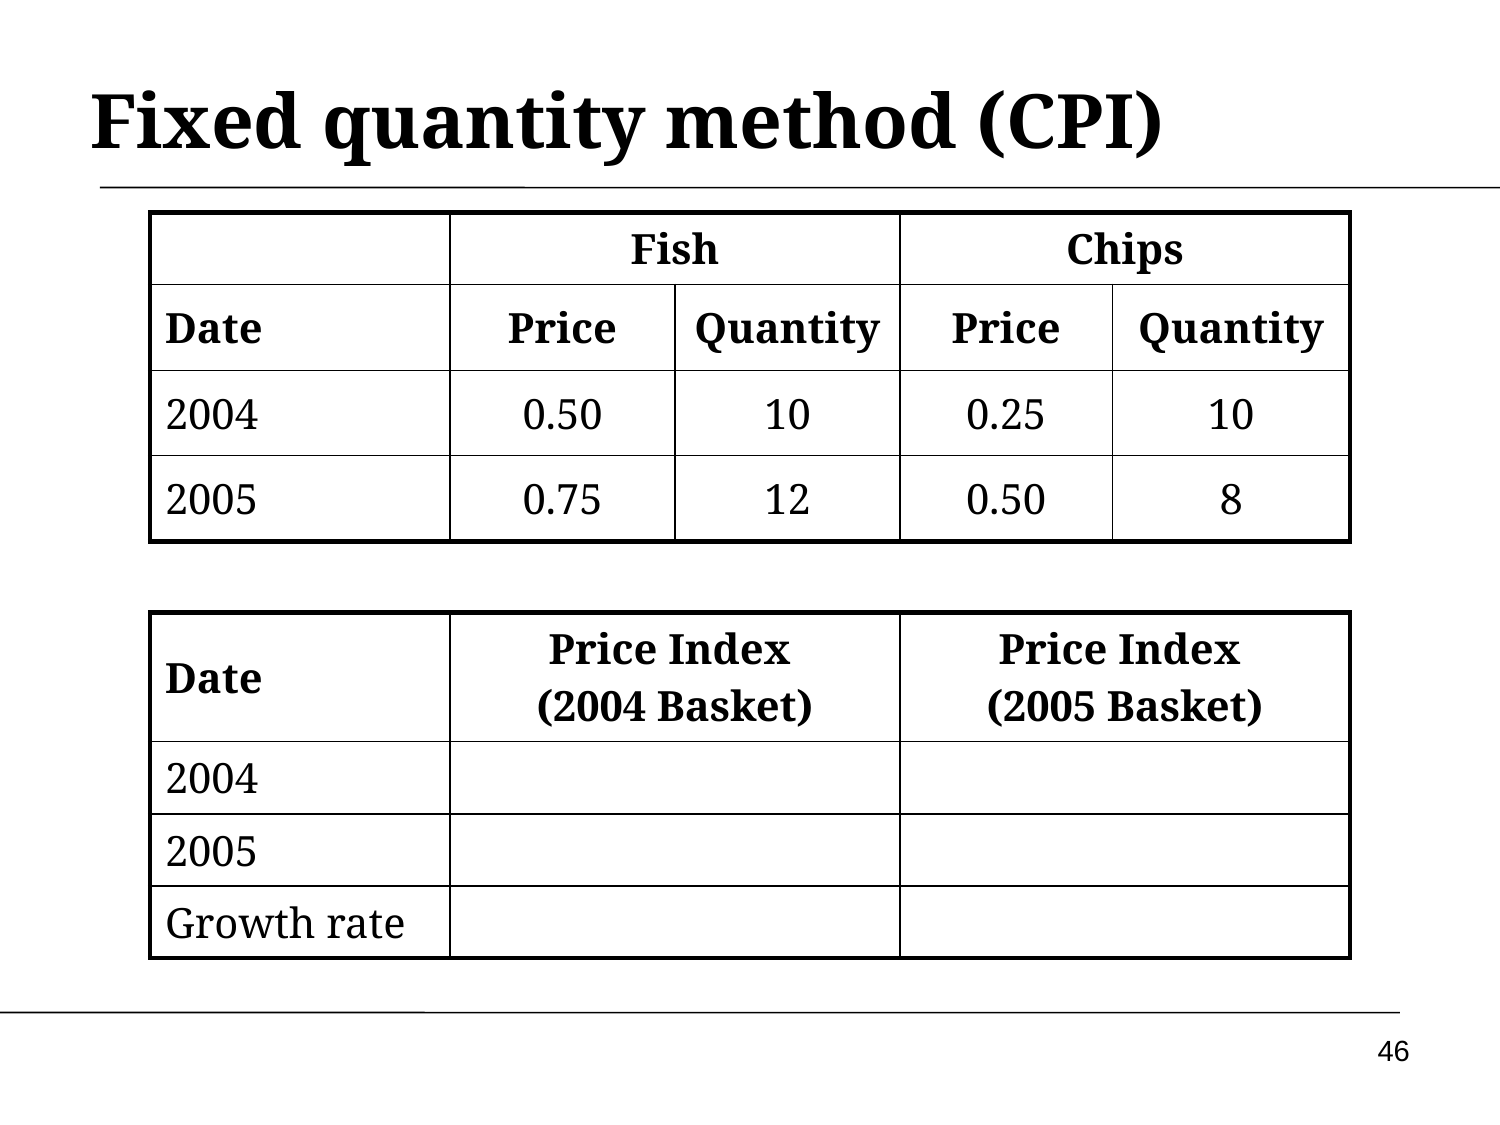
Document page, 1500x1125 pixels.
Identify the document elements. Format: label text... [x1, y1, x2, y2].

table_cell [451, 815, 899, 885]
table_cell [451, 742, 899, 813]
table_cell 12 [676, 456, 899, 539]
table_cell [901, 815, 1348, 885]
table_cell 2005 [152, 815, 449, 885]
table_cell 2004 [152, 371, 449, 455]
table_cell 10 [1113, 371, 1348, 455]
table_cell 0.25 [901, 371, 1112, 455]
table_cell [451, 887, 899, 956]
table_cell 0.50 [901, 456, 1112, 539]
table_cell 10 [676, 371, 899, 455]
table_header Fish [451, 215, 899, 284]
table_cell Quantity [1113, 285, 1348, 370]
title Fixed quantity method (CPI) [74, 49, 1426, 188]
table_header Chips [901, 215, 1348, 284]
table_header Price Index (2004 Basket) [451, 615, 899, 741]
table_cell Price [451, 285, 674, 370]
table_cell 0.75 [451, 456, 674, 539]
table_cell 2005 [152, 456, 449, 539]
table_header [152, 215, 449, 284]
table_cell 8 [1113, 456, 1348, 539]
table_cell 2004 [152, 742, 449, 813]
table_header Date [152, 615, 449, 741]
table_cell Growth rate [152, 887, 449, 956]
table_cell Price [901, 285, 1112, 370]
table_cell [901, 887, 1348, 956]
table_cell Quantity [676, 285, 899, 370]
table_header Price Index (2005 Basket) [901, 615, 1348, 741]
table_cell Date [152, 285, 449, 370]
slide_number 46 [1074, 1024, 1426, 1103]
table_cell [901, 742, 1348, 813]
table_cell 0.50 [451, 371, 674, 455]
